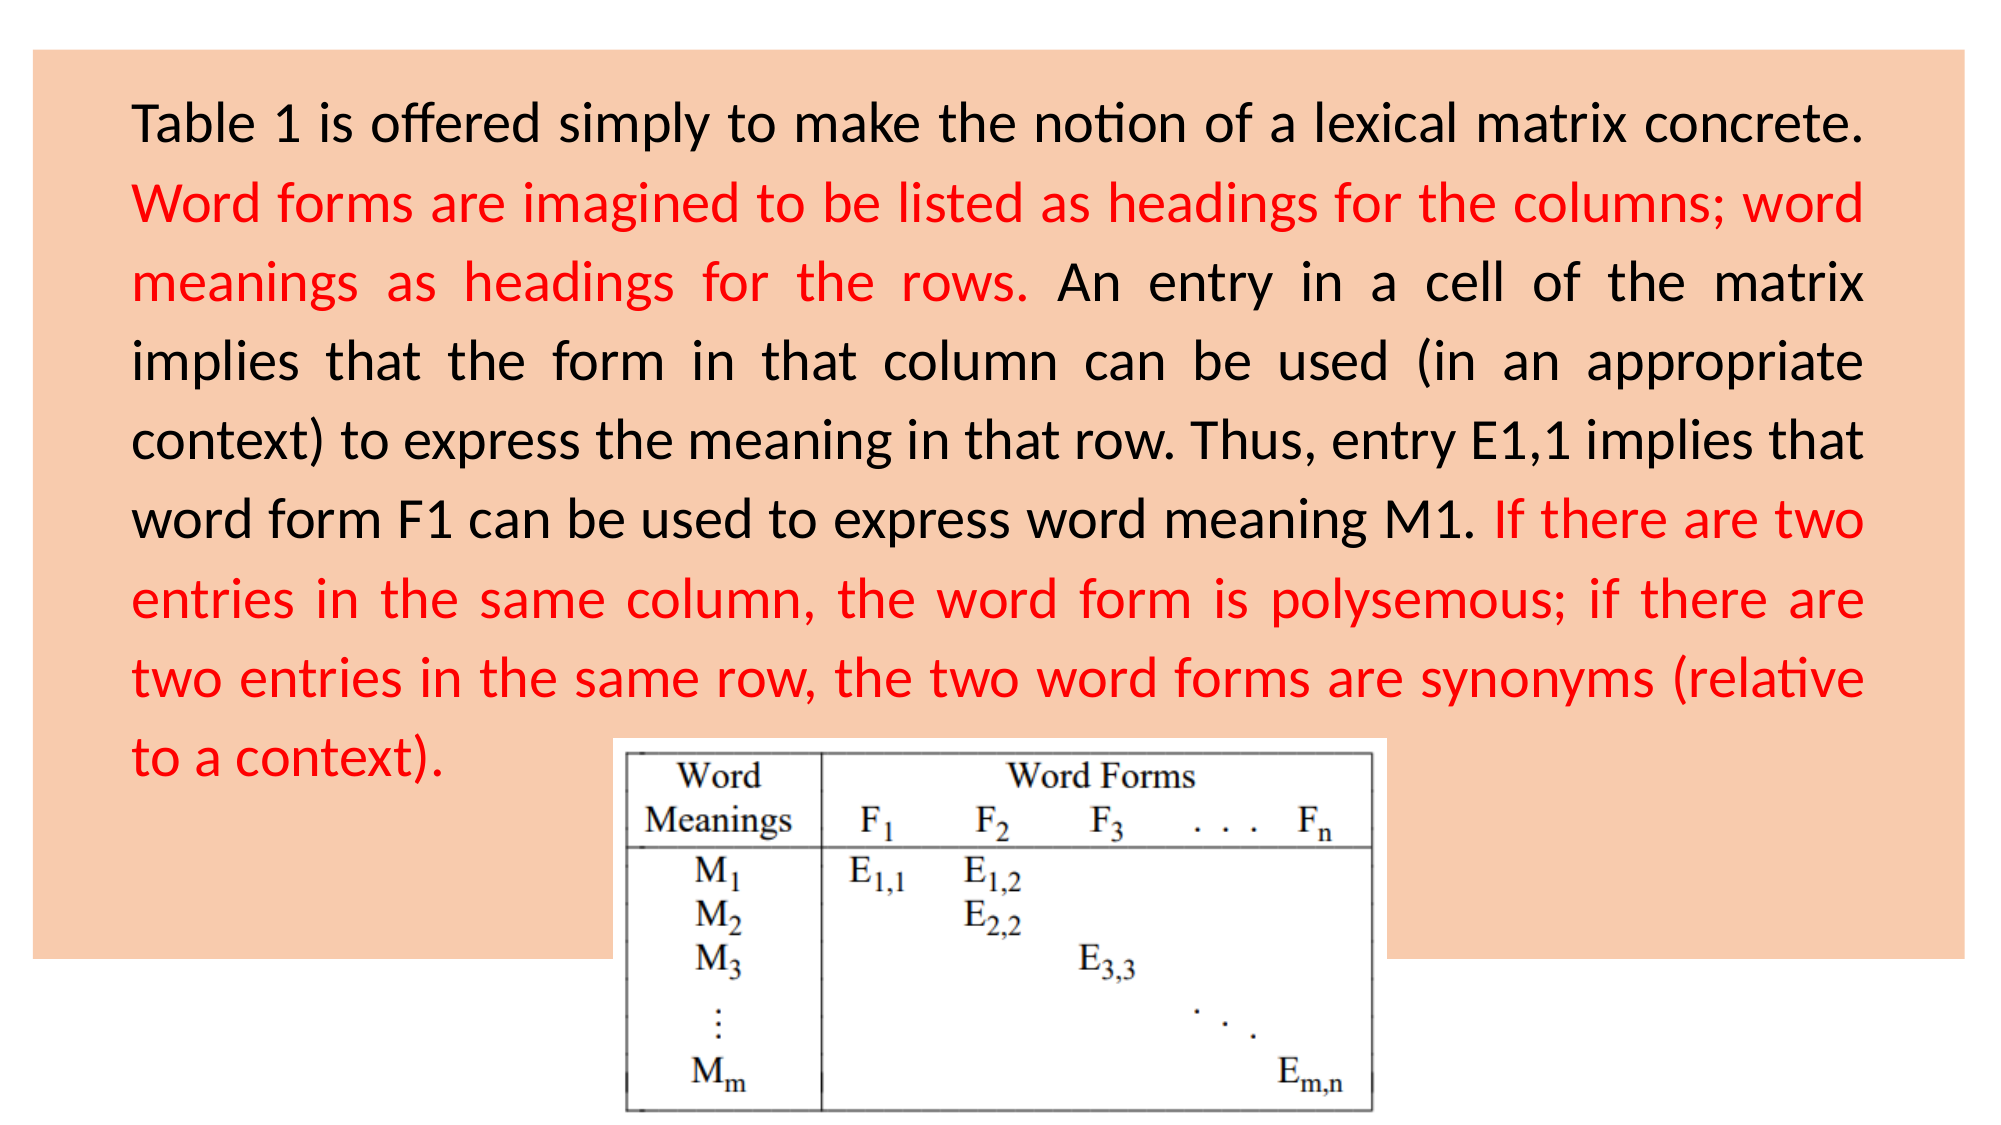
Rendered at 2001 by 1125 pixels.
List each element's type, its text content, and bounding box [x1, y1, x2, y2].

text_box [32, 49, 1966, 960]
text_box Table 1 is offered simply to make the notion of a lexical matrix concrete. Word forms are imagined to be listed as headings for the columns; word meanings as headings for the rows. An entry in a cell of the matrix implies that the form in that column can be used (in an appropriate context) to express the meaning in that row. Thus, entry E1,1 implies that word form F1 can be used to express word meaning M1. If there are two entries in the same column, the word form is polysemous; if there are two entries in the same row, the two word forms are synonyms (relative to a context). [116, 67, 1881, 796]
picture [613, 738, 1387, 1125]
